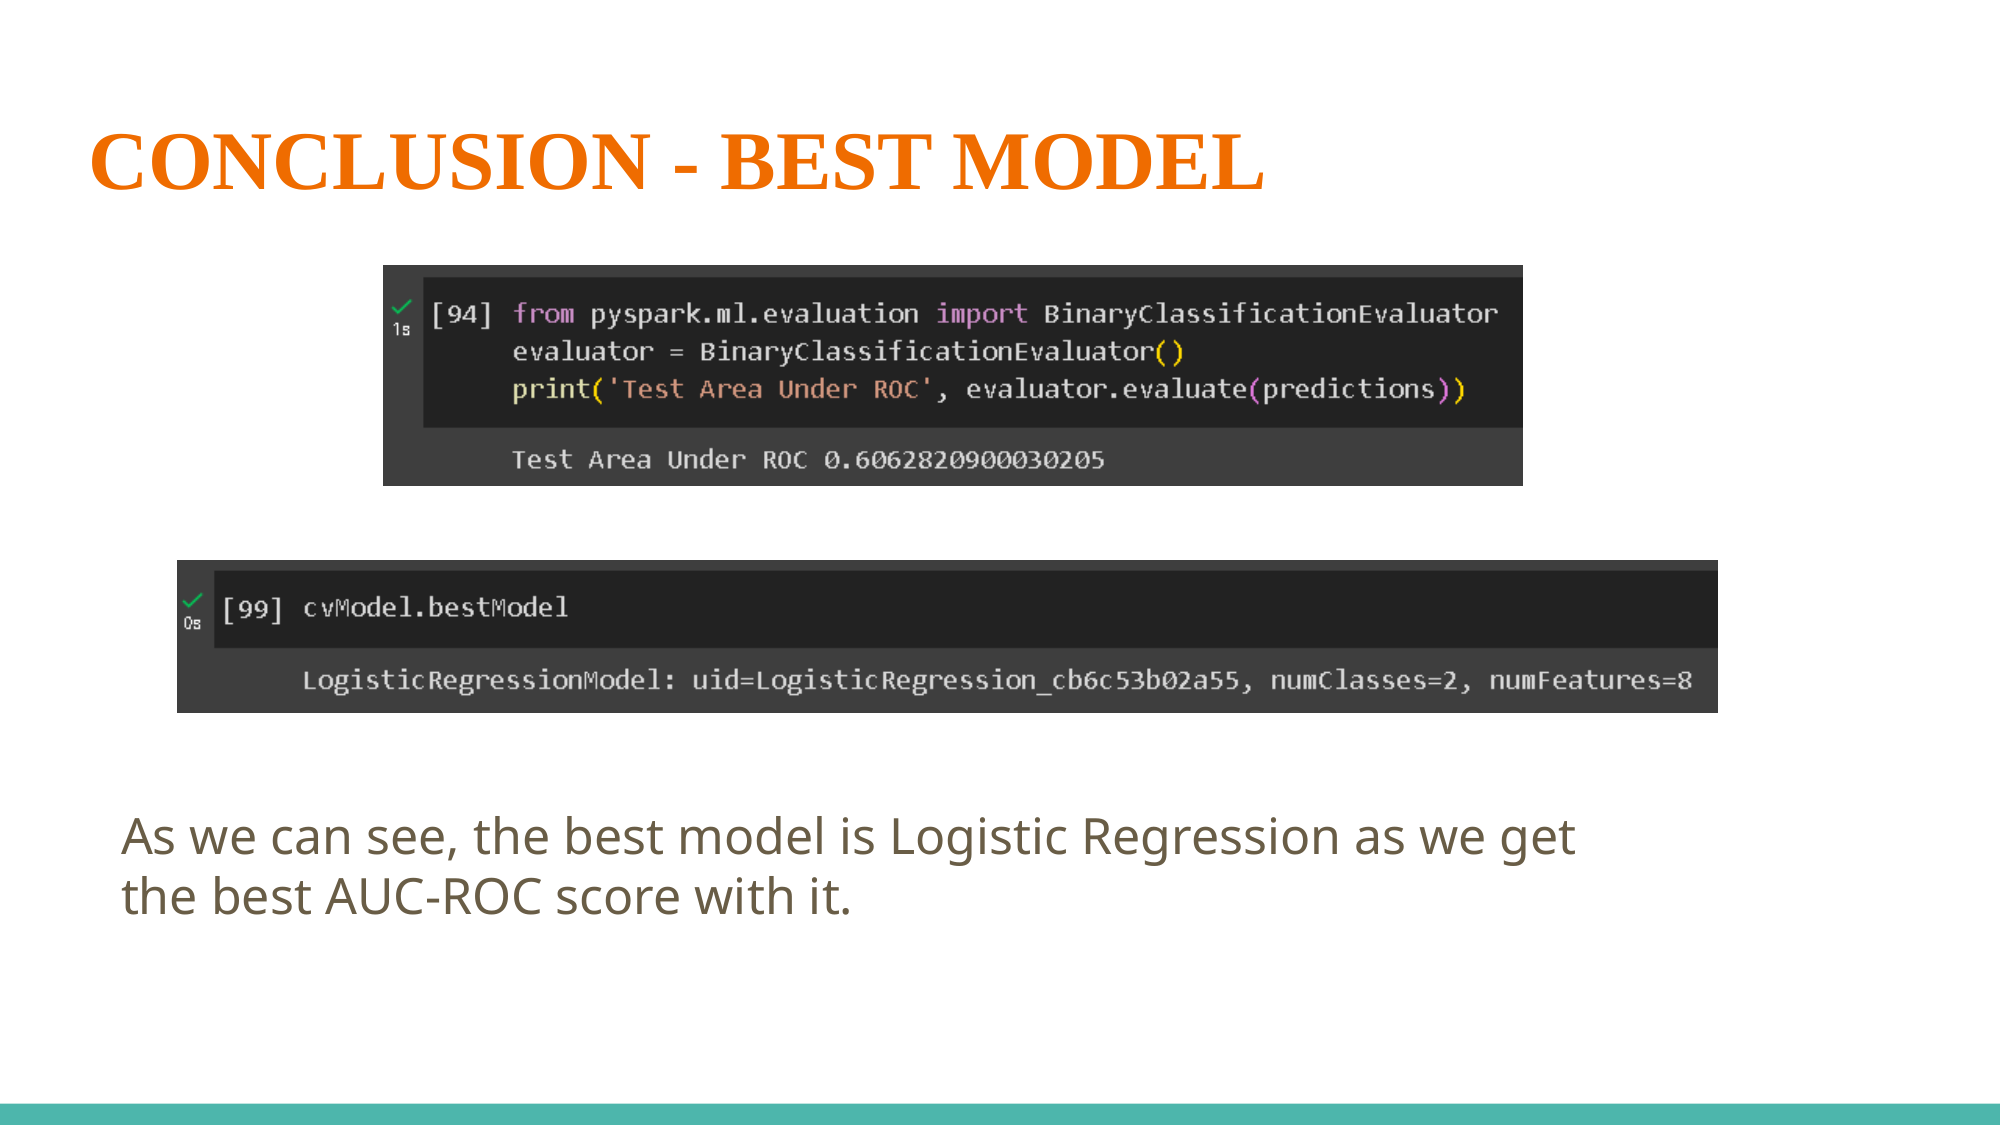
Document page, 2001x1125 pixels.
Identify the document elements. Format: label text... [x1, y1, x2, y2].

text_box As we can see, the best model is Logistic Regression as we get the best AUC-ROC score with it. [106, 797, 1595, 949]
picture [383, 265, 1524, 487]
text_box CONCLUSION - BEST MODEL [68, 97, 1932, 252]
picture [176, 560, 1719, 713]
